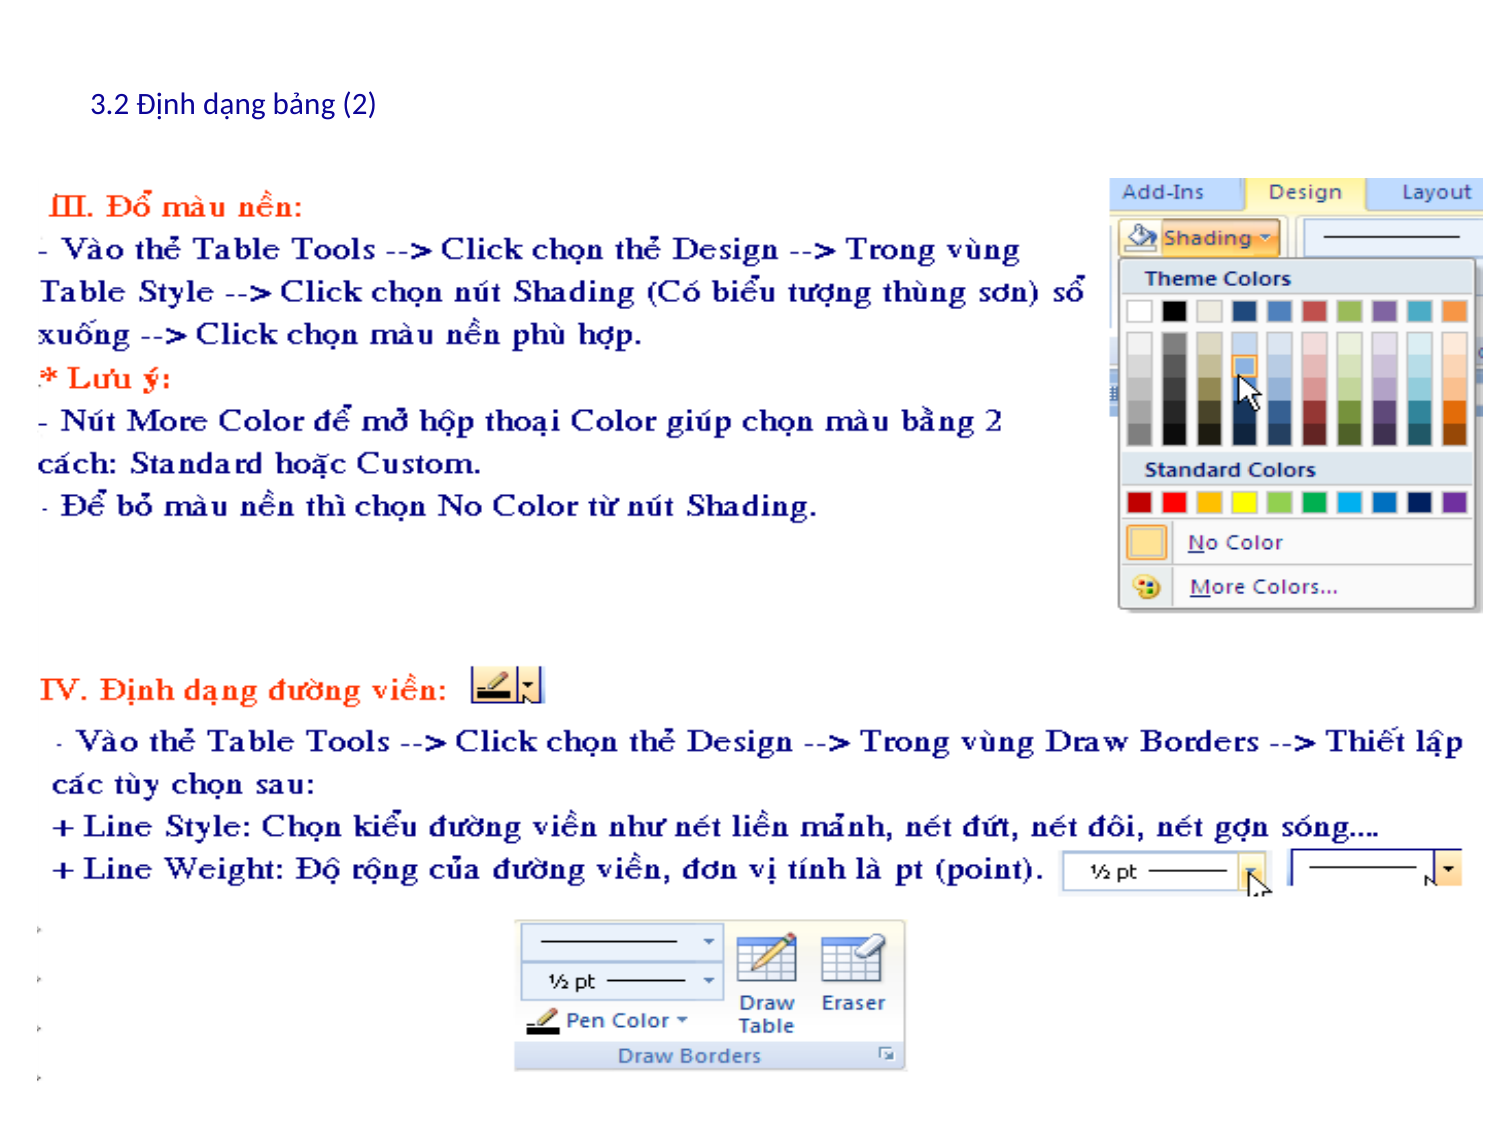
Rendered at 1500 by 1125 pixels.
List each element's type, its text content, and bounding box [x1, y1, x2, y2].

title 3.2 Định dạng bảng (2) [75, 37, 1425, 168]
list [37, 178, 1483, 1088]
